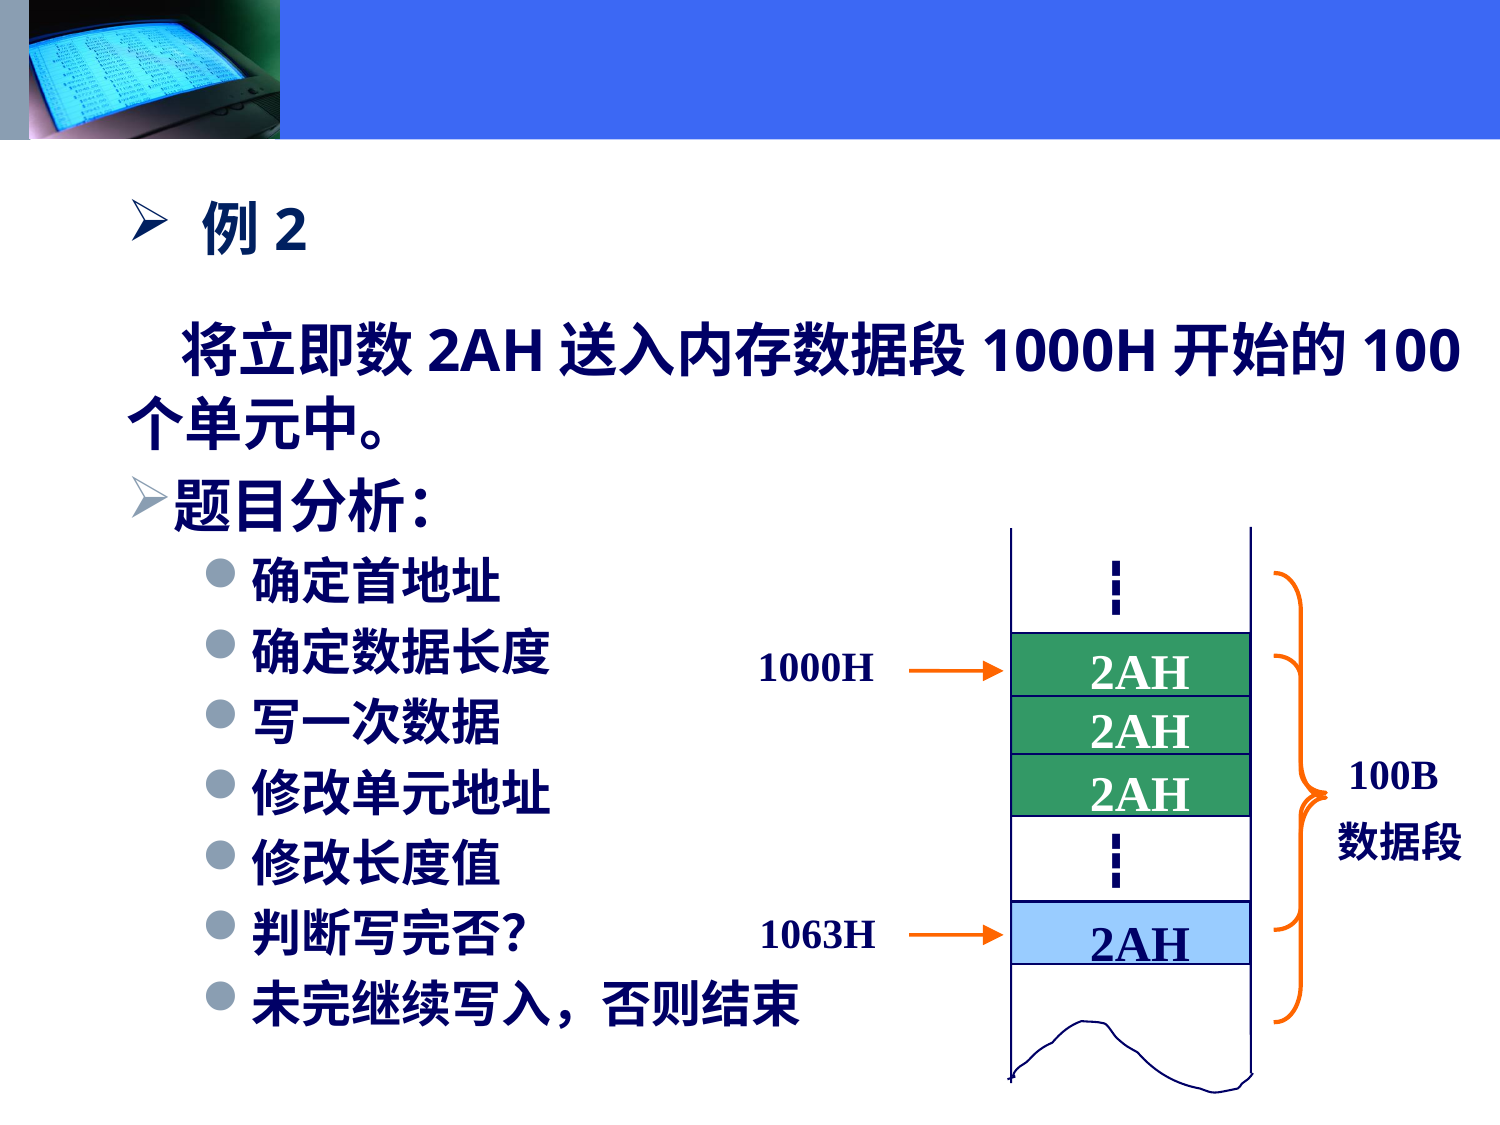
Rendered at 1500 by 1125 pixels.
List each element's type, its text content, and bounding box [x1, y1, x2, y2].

text_box 1063H [744, 899, 916, 965]
text_box 数据段 [1322, 808, 1482, 874]
text_box [1308, 785, 1326, 795]
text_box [1005, 527, 1253, 1095]
text_box [909, 660, 1004, 682]
text_box [1275, 573, 1326, 1023]
text_box [909, 924, 1004, 946]
title 例2例 [111, 180, 1188, 274]
list 将立即数2AH送入内存数据段1000H开始的100个单元中。 题目分析： 确定首地址 确定数据长度 写一次数据 修改单元地址 修改长度值 判断写完否？ 未完继续写入，否则结束 [111, 302, 1483, 1097]
text_box 1000H [742, 632, 916, 698]
picture [29, 0, 280, 139]
text_box 100B [1333, 740, 1458, 806]
